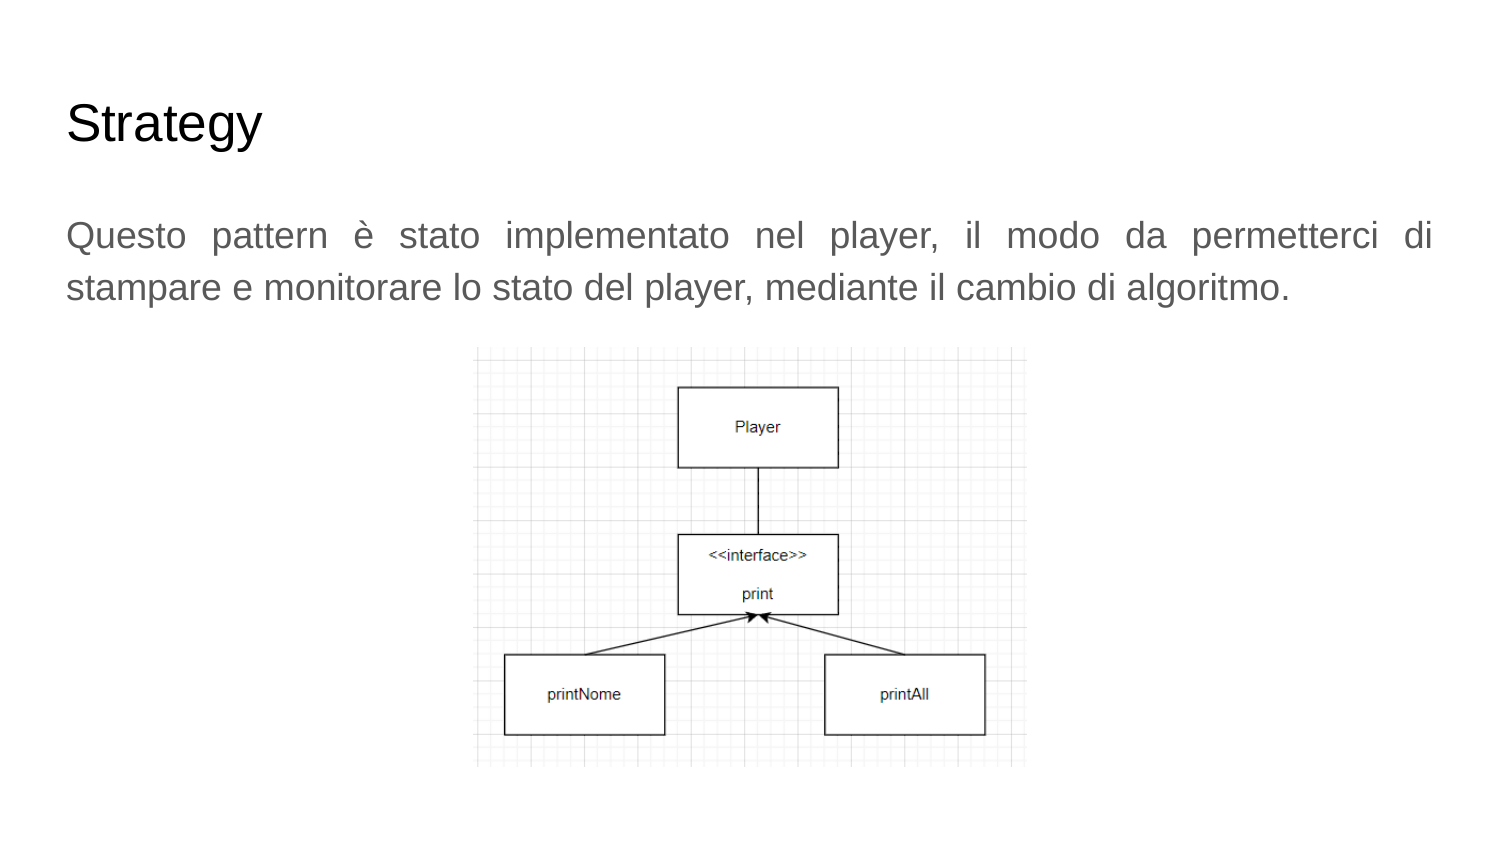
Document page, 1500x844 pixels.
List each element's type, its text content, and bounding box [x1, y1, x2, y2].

picture [473, 347, 1027, 767]
title Strategy [51, 72, 1449, 167]
list Questo pattern è stato implementato nel player, il modo da permetterci di stampare e monitorare lo stato del player, mediante il cambio di algoritmo. [51, 189, 1449, 750]
